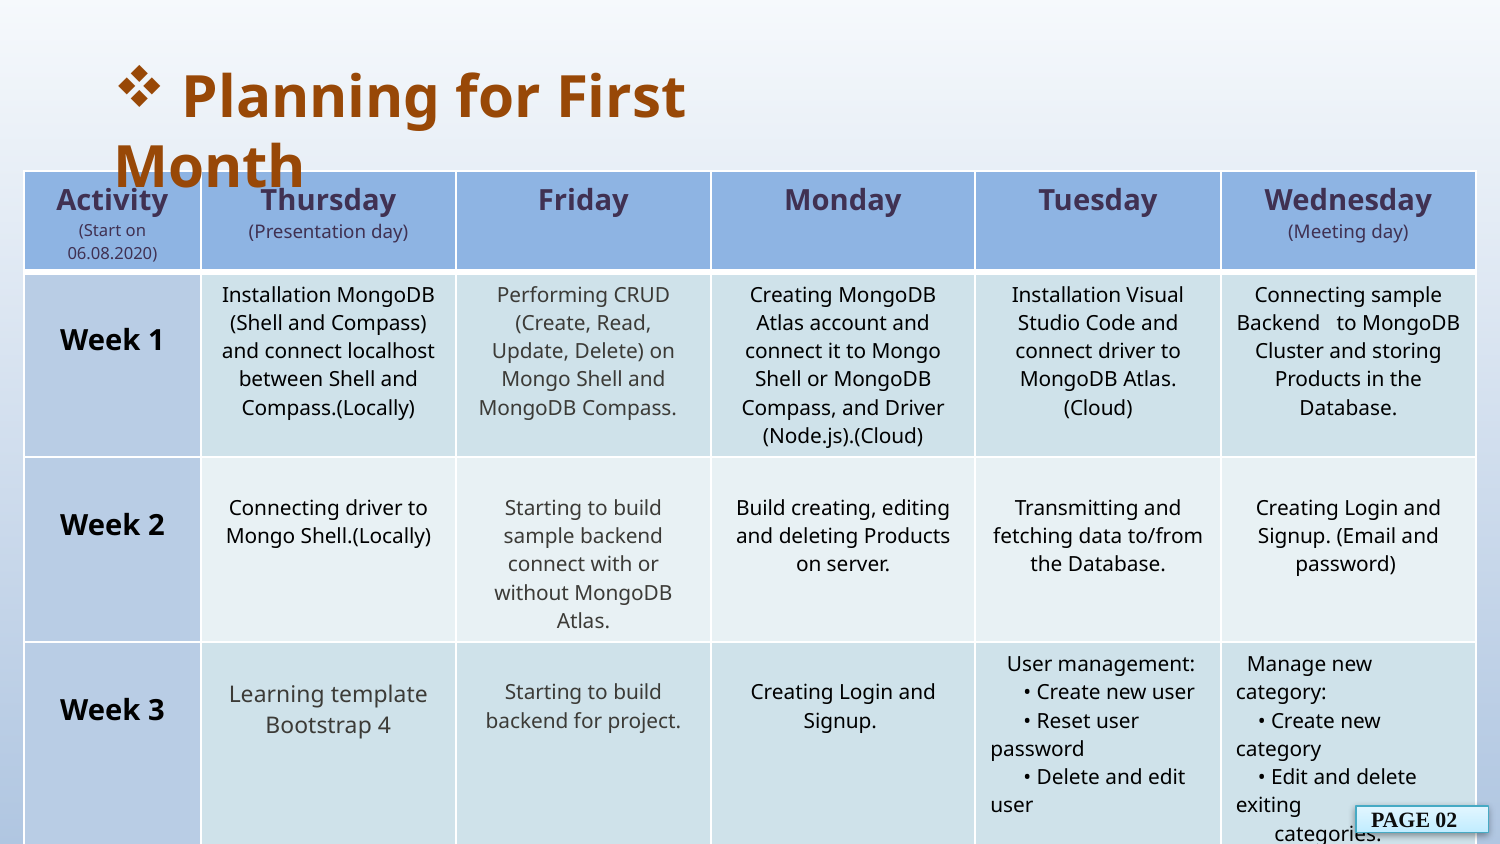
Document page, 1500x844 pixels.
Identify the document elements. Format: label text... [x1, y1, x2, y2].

table_header Thursday (Presentation day) [202, 207, 455, 269]
table_cell Manage new category: • Create new category • Edit and delete exiting categories. [1222, 643, 1475, 844]
table_cell Starting to build sample backend connect with or without MongoDB Atlas. [457, 458, 710, 641]
table_cell Week 2 [25, 458, 200, 641]
table_cell Installation Visual Studio Code and connect driver to MongoDB Atlas.(Cloud) [976, 275, 1220, 456]
table_cell Learning template Bootstrap 4 [202, 643, 455, 844]
table_cell User management: • Create new user • Reset user password • Delete and edit user [976, 643, 1220, 844]
table_header Activity (Start on 06.08.2020) [25, 172, 200, 269]
table_header Tuesday [976, 172, 1220, 269]
table_cell Starting to build backend for project. [457, 643, 710, 844]
table_cell Build creating, editing and deleting Products on server. [712, 458, 974, 641]
table_cell Performing CRUD (Create, Read, Update, Delete) on Mongo Shell and MongoDB Compass. [457, 275, 710, 456]
text_box Planning for First Month [98, 51, 849, 207]
table_header Wednesday (Meeting day) [1222, 172, 1475, 269]
table_cell Week 3 [25, 643, 200, 844]
table_cell Creating Login and Signup. (Email and password) [1222, 458, 1475, 641]
text_box PAGE 02 [1355, 805, 1489, 833]
table_cell Creating Login and Signup. [712, 643, 974, 844]
table_cell Connecting sample Backend to MongoDB Cluster and storing Products in the Database. [1222, 275, 1475, 456]
table_cell Transmitting and fetching data to/from the Database. [976, 458, 1220, 641]
table_header Friday [457, 207, 710, 269]
table_cell Connecting driver to Mongo Shell.(Locally) [202, 458, 455, 641]
table_cell Creating MongoDB Atlas account and connect it to Mongo Shell or MongoDB Compass, and Driver (Node.js).(Cloud) [712, 275, 974, 456]
table_cell Installation MongoDB (Shell and Compass) and connect localhost between Shell and Compass.(Locally) [202, 275, 455, 456]
table_cell Week 1 [25, 275, 200, 456]
table_header Monday [712, 172, 974, 269]
